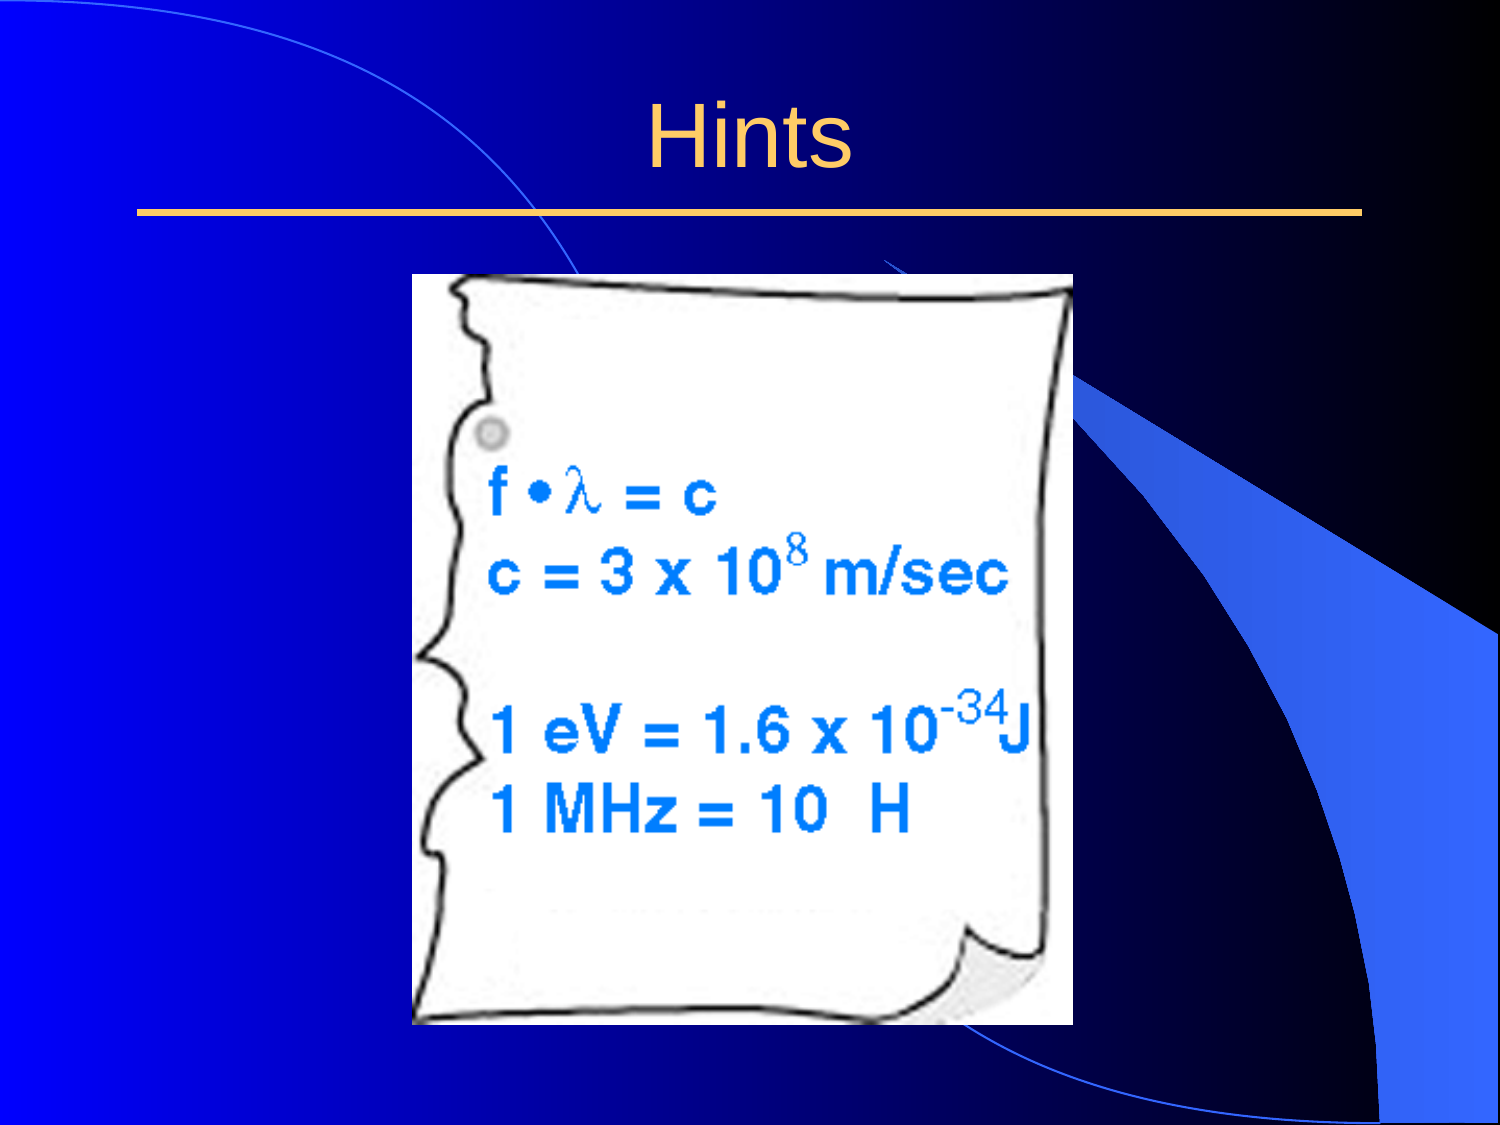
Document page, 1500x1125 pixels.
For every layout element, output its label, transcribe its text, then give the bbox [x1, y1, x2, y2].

title Hints [112, 37, 1388, 225]
picture [412, 274, 1074, 1026]
